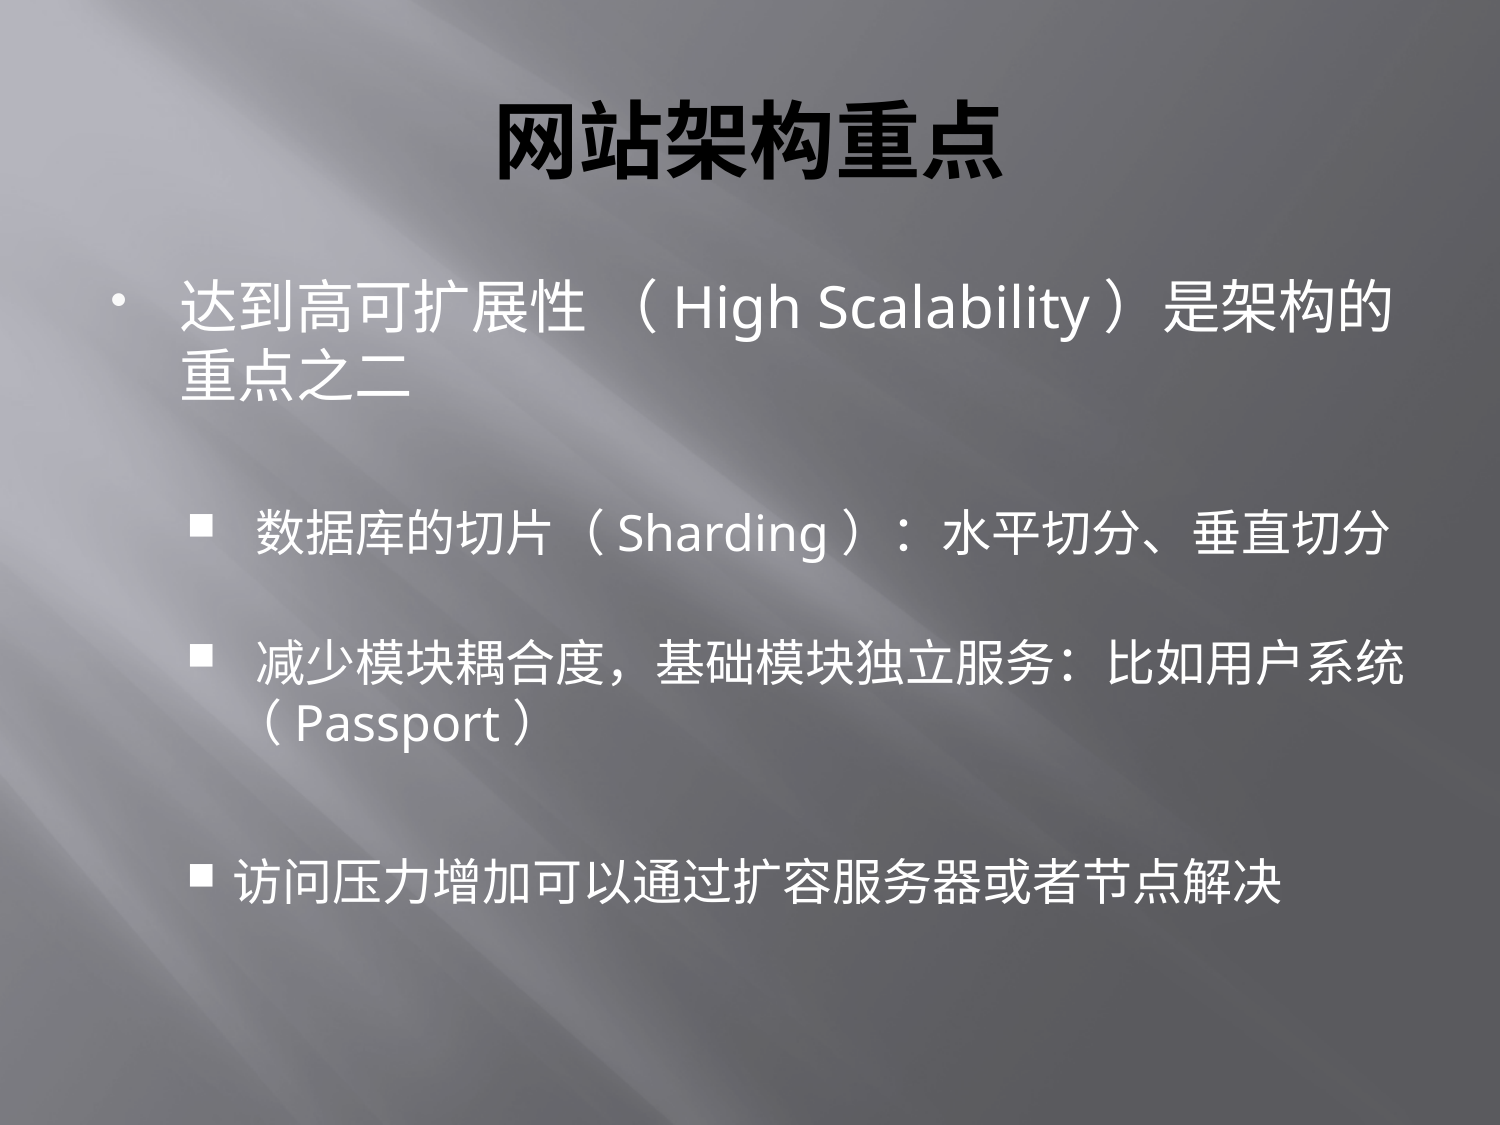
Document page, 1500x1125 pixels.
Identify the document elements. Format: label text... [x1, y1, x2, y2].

title 网站架构重点 [75, 45, 1425, 233]
list 达到高可扩展性 （High Scalability）是架构的重点之二 数据库的切片（Sharding）：水平切分、垂直切分 减少模块耦合度，基础模块独立服务：比如用户系统（Passport） 访问压力增加可以通过扩容服务器或者节点解决 [75, 262, 1425, 1035]
